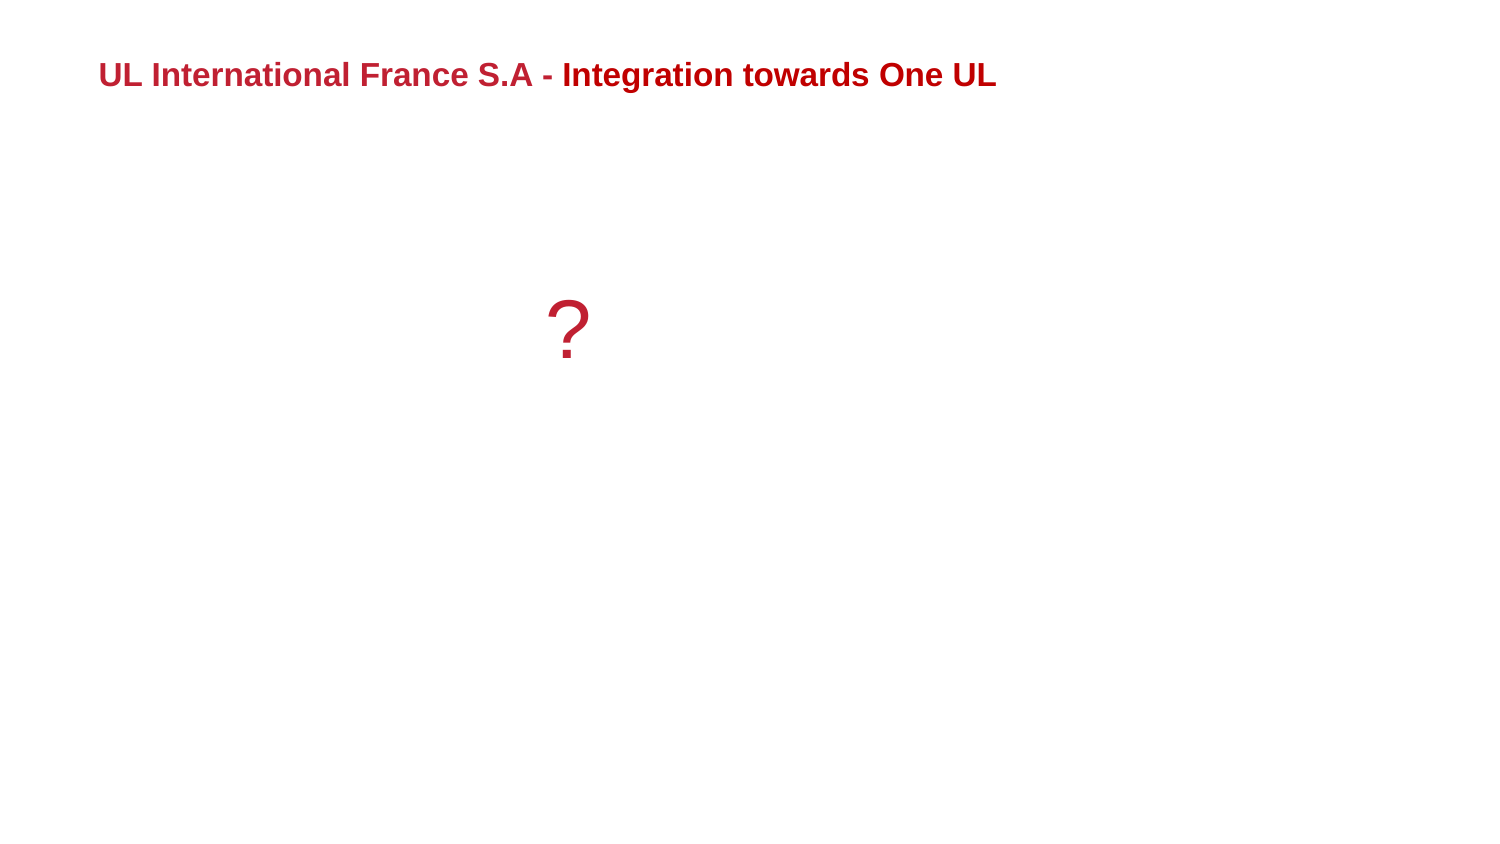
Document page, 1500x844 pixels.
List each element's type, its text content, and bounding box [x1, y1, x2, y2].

text_box UL International France S.A - Integration towards One UL [84, 45, 1158, 121]
text_box ? [530, 267, 817, 383]
